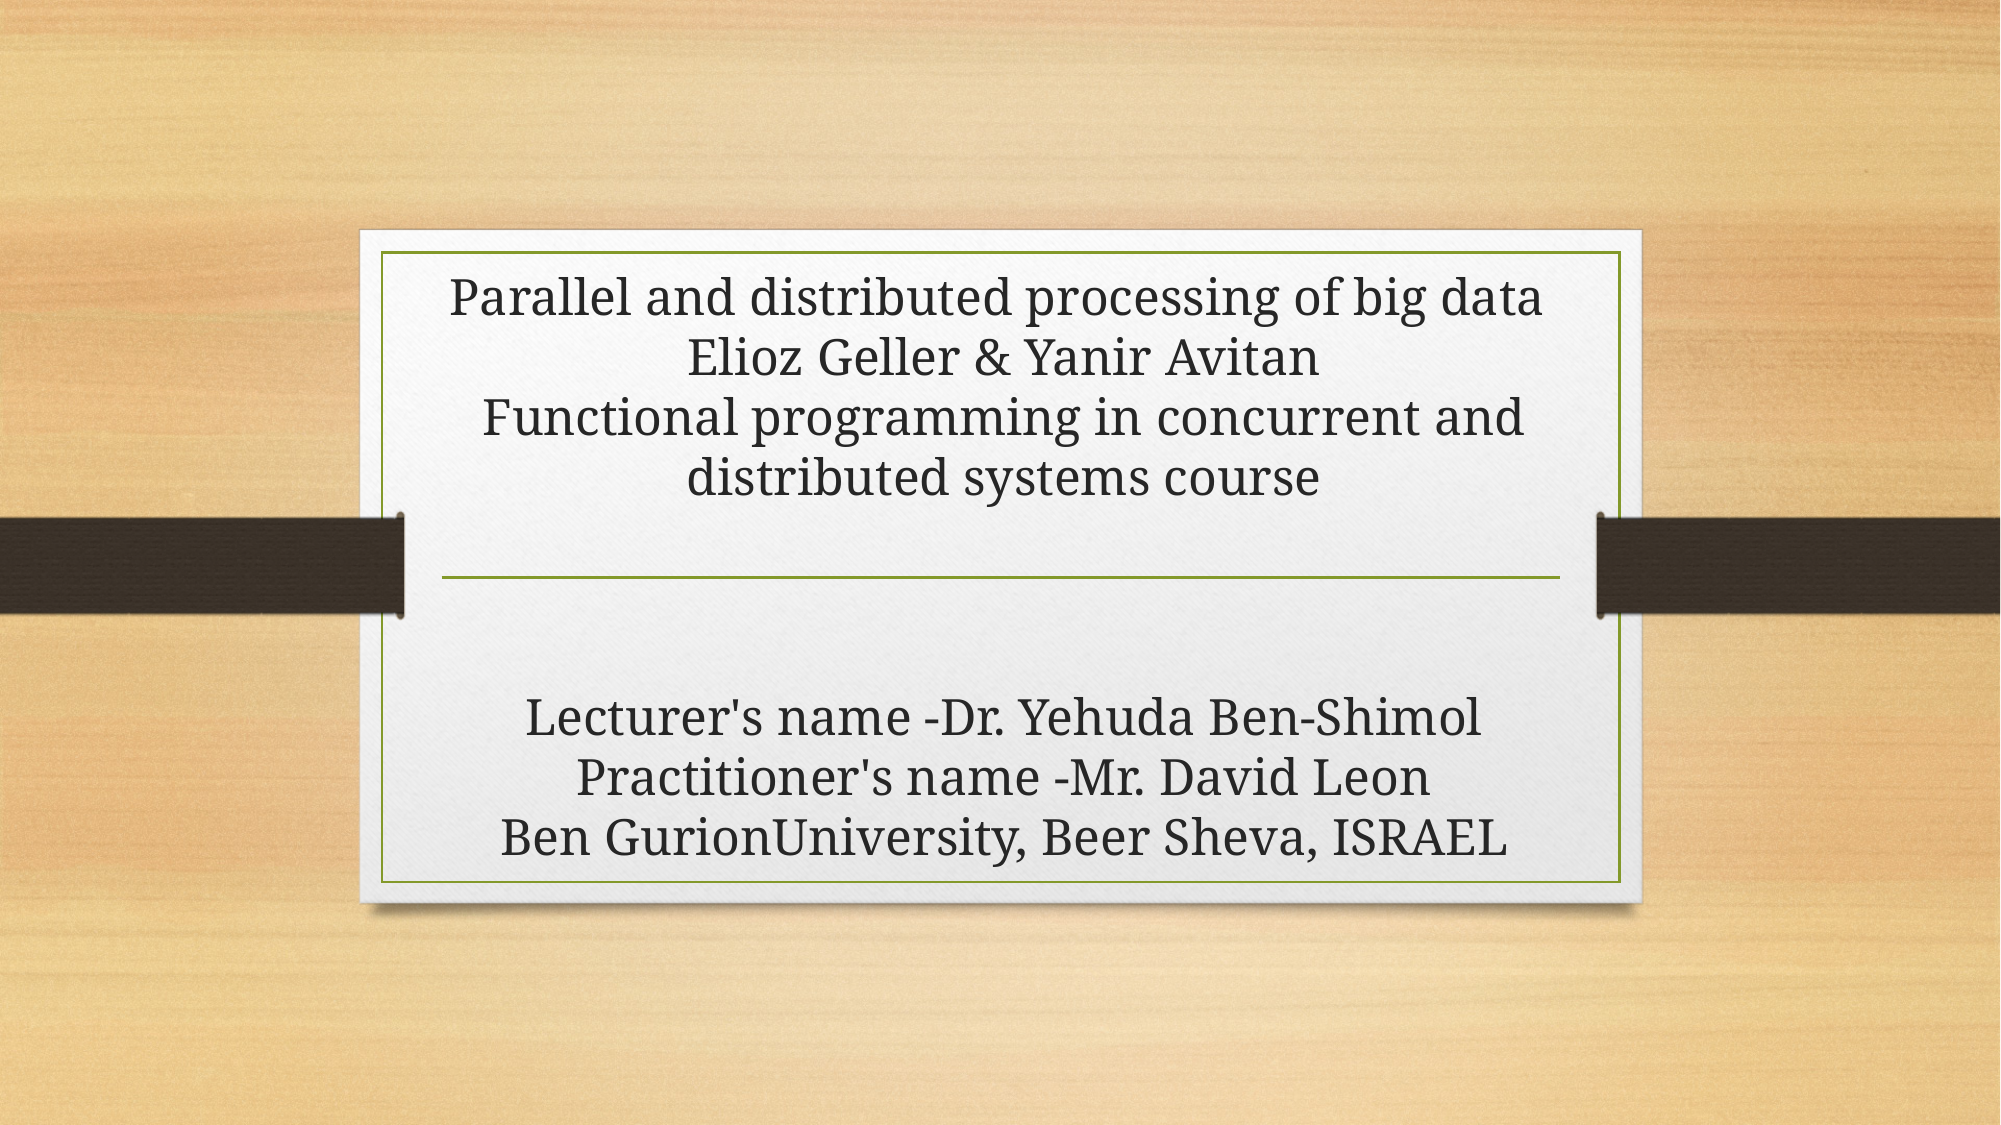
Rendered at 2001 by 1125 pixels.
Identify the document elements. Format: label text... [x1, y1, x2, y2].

title Parallel and distributed processing of big data Elioz Geller & Yanir Avitan Functional programming in concurrent and distributed systems course Lecturer's name -Dr. Yehuda Ben-Shimol Practitioner's name -Mr. David Leon Ben GurionUniversity, Beer Sheva, ISRAEL [388, 288, 1620, 873]
picture [0, 0, 2001, 1125]
